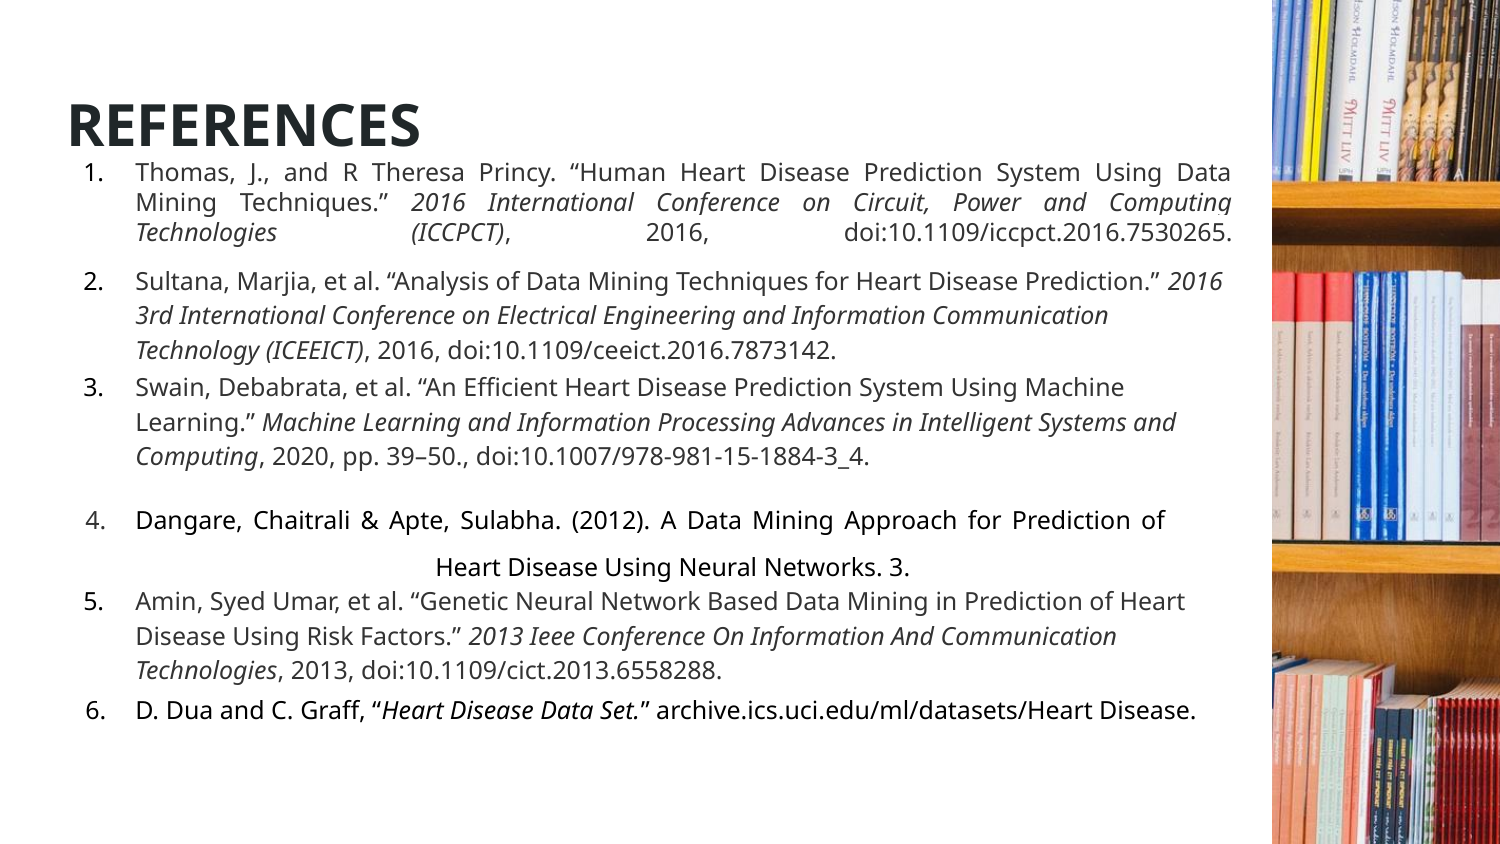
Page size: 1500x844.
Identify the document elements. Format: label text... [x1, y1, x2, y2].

text_box Thomas, J., and R Theresa Princy. “Human Heart Disease Prediction System Using Data Mining Techniques.” 2016 International Conference on Circuit, Power and Computing Technologies (ICCPCT), 2016, doi:10.1109/iccpct.2016.7530265. Sultana, Marjia, et al. “Analysis of Data Mining Techniques for Heart Disease Prediction.” 2016 3rd International Conference on Electrical Engineering and Information Communication Technology (ICEEICT), 2016, doi:10.1109/ceeict.2016.7873142. Swain, Debabrata, et al. “An Efficient Heart Disease Prediction System Using Machine Learning.” Machine Learning and Information Processing Advances in Intelligent Systems and Computing, 2020, pp. 39–50., doi:10.1007/978-981-15-1884-3_4. Dangare, Chaitrali & Apte, Sulabha. (2012). A Data Mining Approach for Prediction of Heart Disease Using Neural Networks. 3. Amin, Syed Umar, et al. “Genetic Neural Network Based Data Mining in Prediction of Heart Disease Using Risk Factors.” 2013 Ieee Conference On Information And Communication Technologies, 2013, doi:10.1109/cict.2013.6558288. D. Dua and C. Graff, “Heart Disease Data Set.” archive.ics.uci.edu/ml/datasets/Heart Disease. [45, 141, 1249, 844]
title REFERENCES [51, 72, 1266, 167]
picture [1271, 0, 1500, 844]
